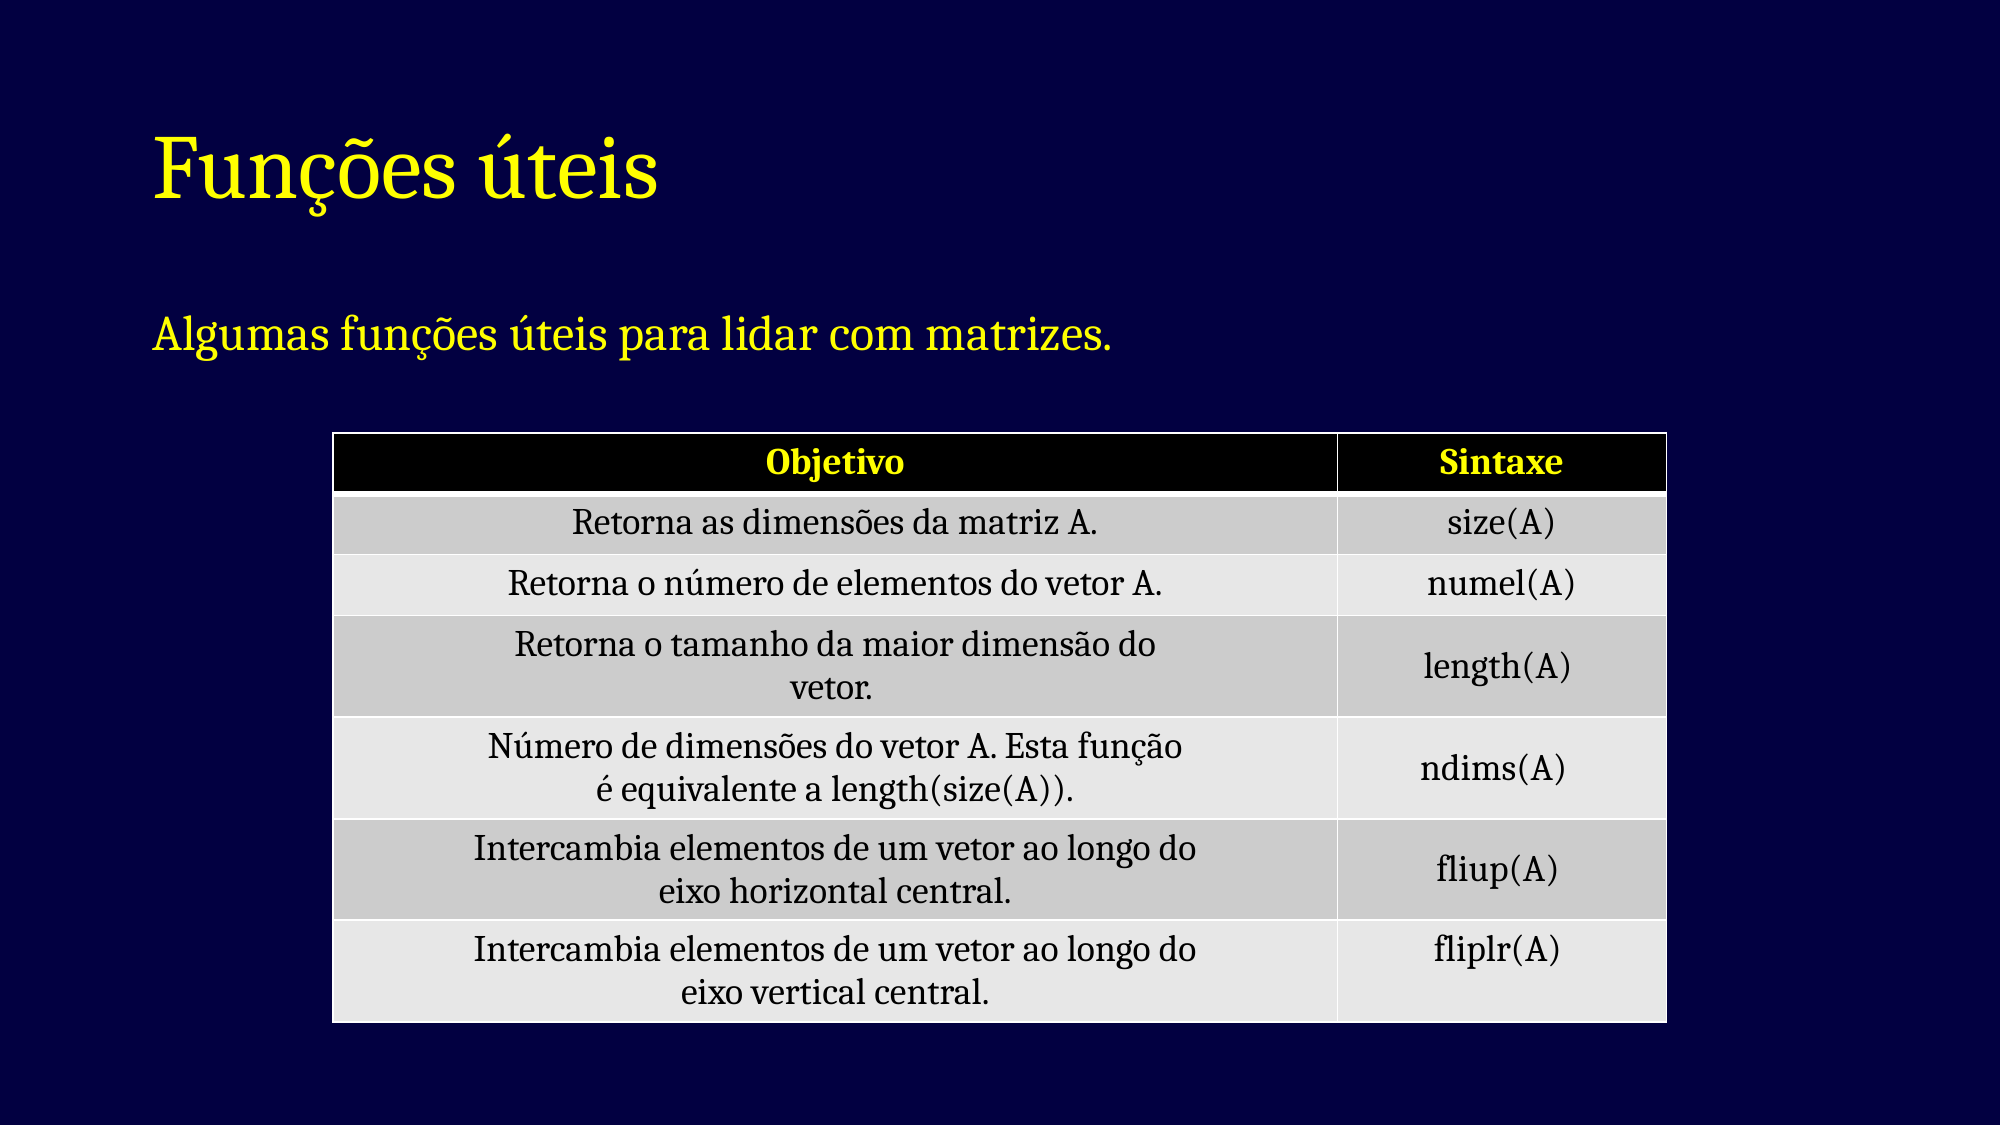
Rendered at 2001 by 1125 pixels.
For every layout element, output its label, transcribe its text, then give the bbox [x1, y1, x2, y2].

table_cell ndims(A) [1338, 718, 1666, 818]
table_cell numel(A) [1338, 555, 1666, 615]
table_cell length(A) [1338, 616, 1666, 716]
table_header Sintaxe [1338, 434, 1666, 491]
list Algumas funções úteis para lidar com matrizes. [137, 299, 1863, 1014]
table_cell Retorna o número de elementos do vetor A. [334, 555, 1337, 615]
table_cell Retorna as dimensões da matriz A. [334, 497, 1337, 554]
table_cell Número de dimensões do vetor A. Esta função é equivalente a length(size(A)). [334, 718, 1337, 818]
table_cell Retorna o tamanho da maior dimensão do vetor. [334, 616, 1337, 716]
table_cell size(A) [1338, 497, 1666, 554]
table_cell Intercambia elementos de um vetor ao longo do eixo horizontal central. [334, 820, 1337, 919]
table_cell Intercambia elementos de um vetor ao longo do eixo vertical central. [334, 921, 1337, 1021]
table_cell fliplr(A) [1338, 921, 1666, 1021]
table_cell fliup(A) [1338, 820, 1666, 919]
table_header Objetivo [334, 434, 1337, 491]
title Funções úteis [137, 59, 1863, 278]
